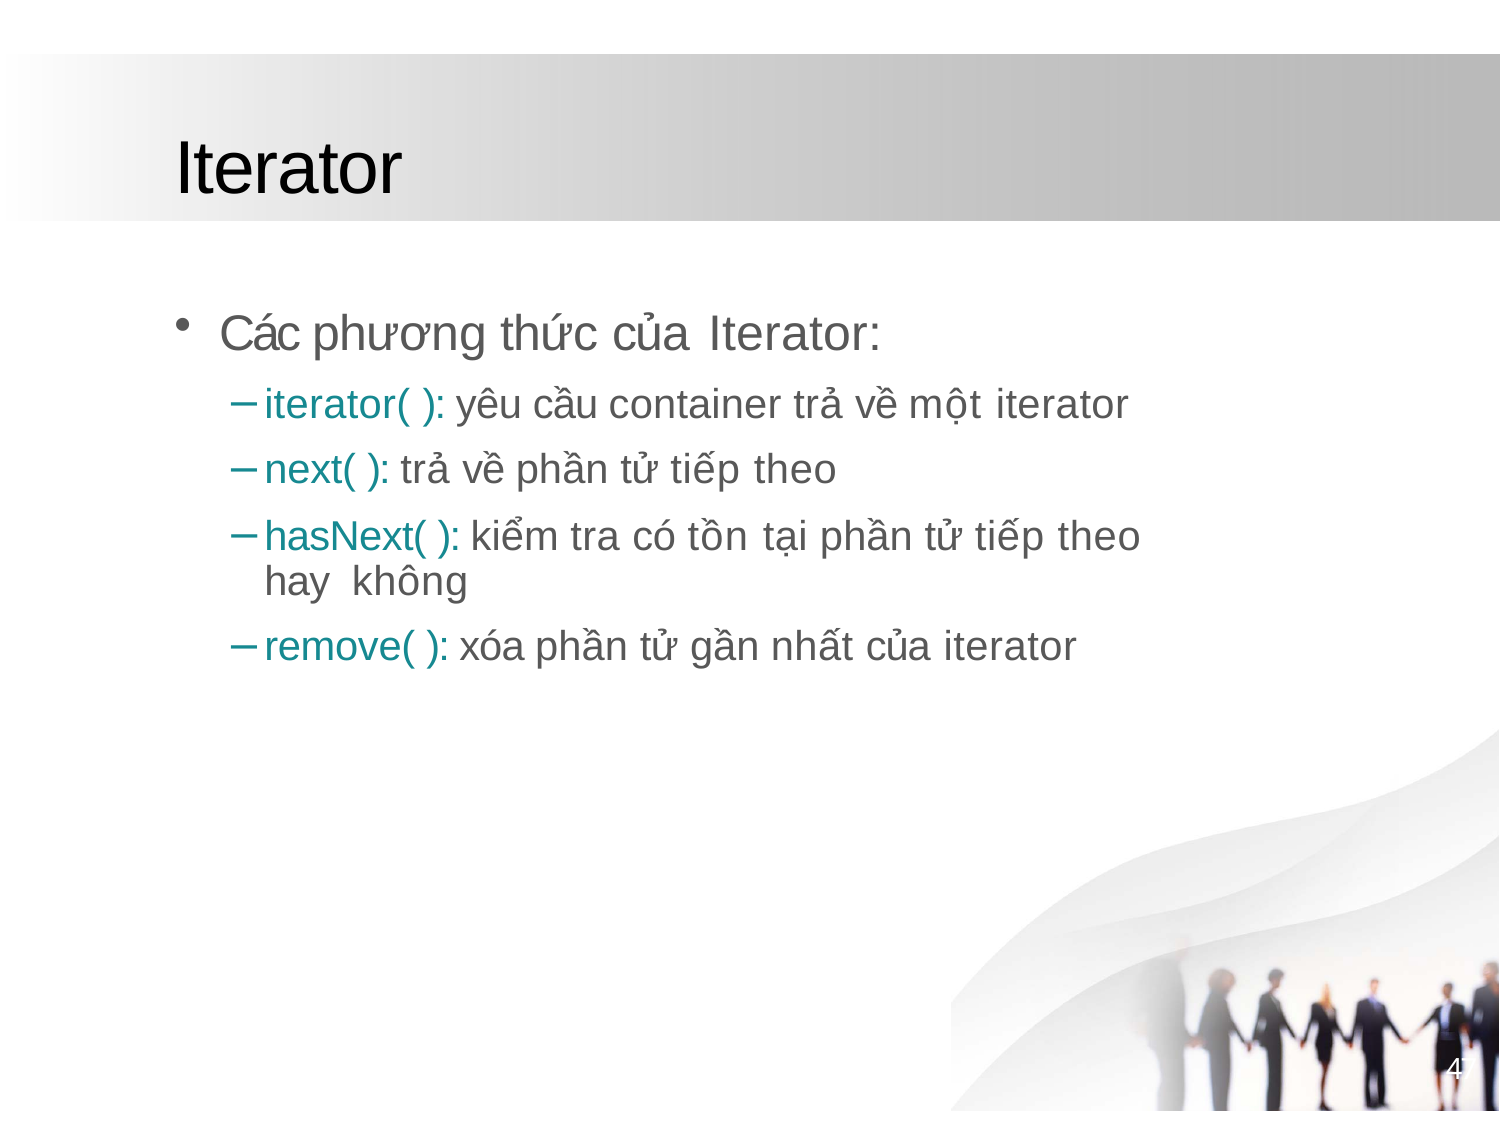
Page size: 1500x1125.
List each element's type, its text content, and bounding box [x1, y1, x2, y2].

text_box 47 [1439, 1049, 1487, 1086]
title Iterator [171, 66, 947, 258]
picture [951, 728, 1499, 1111]
text_box Các phương thức của Iterator: iterator( ): yêu cầu container trả về một iterator next( ): trả về phần tử tiếp theo hasNext( ): kiểm tra có tồn tại phần tử tiếp theo hay không remove( ): xóa phần tử gần nhất của iterator [172, 278, 1217, 669]
